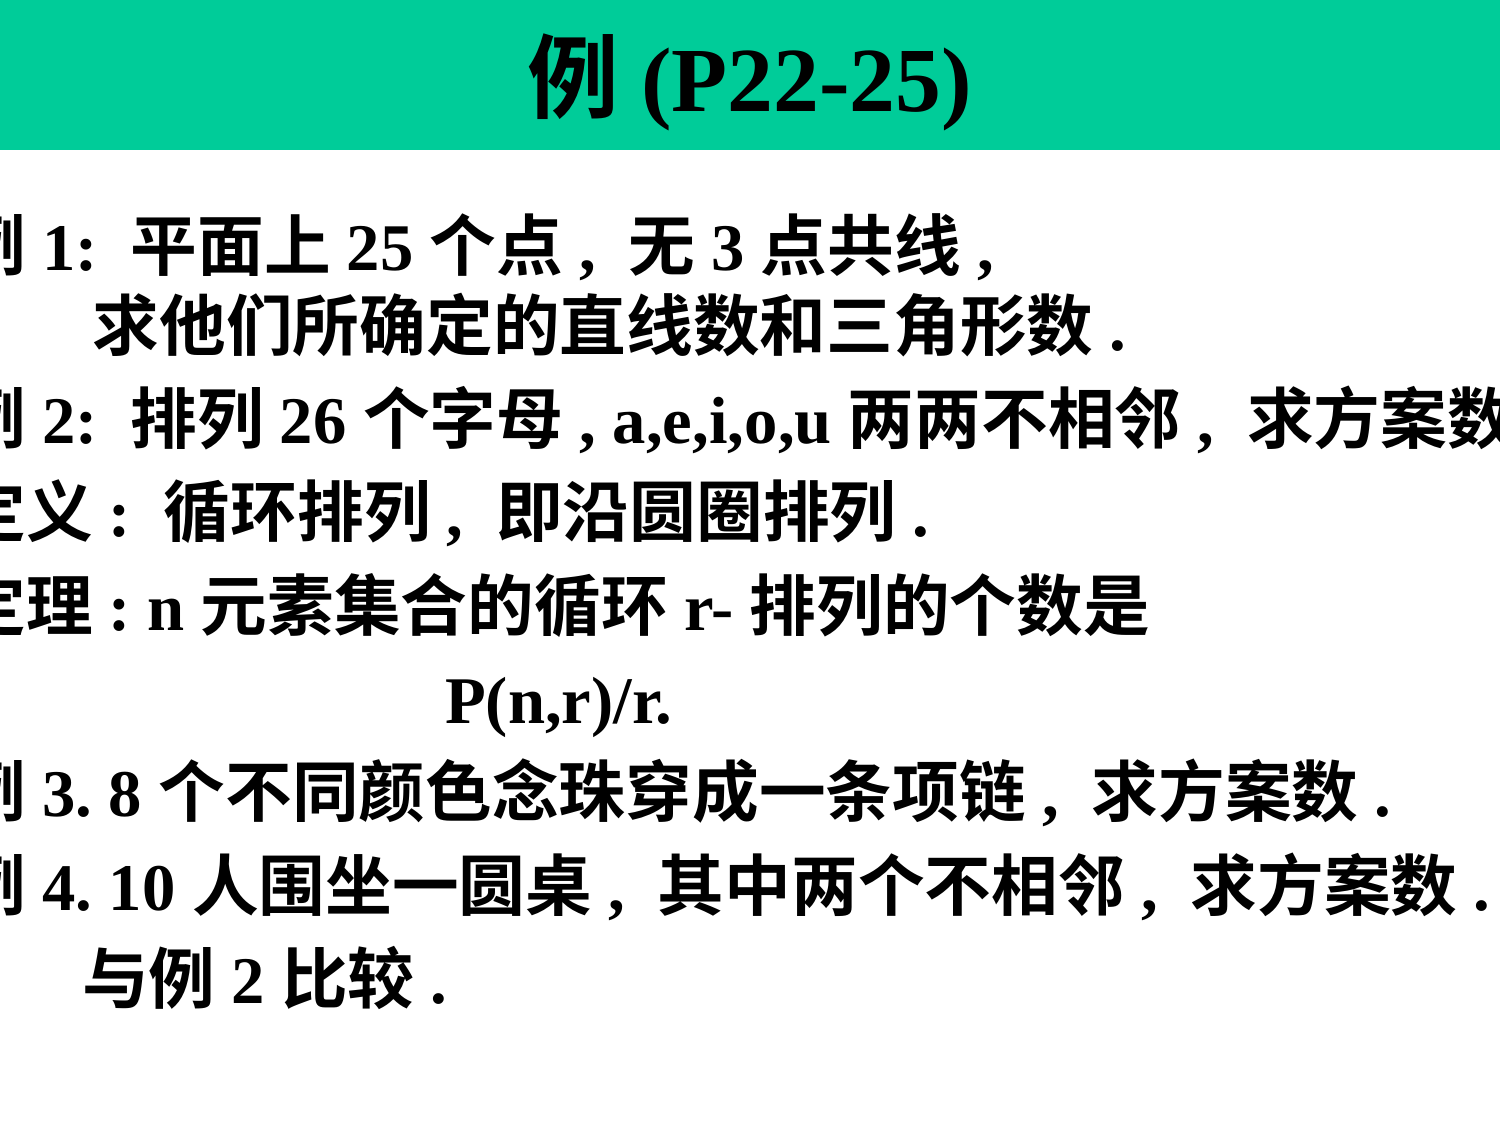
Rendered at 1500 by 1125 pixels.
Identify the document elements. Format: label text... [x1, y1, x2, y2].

title 例(P22-25) [0, 0, 1500, 150]
text_box 例1: 平面上25个点, 无3点共线, 求他们所确定的直线数和三角形数. 例2: 排列26个字母, a,e,i,o,u两两不相邻, 求方案数. 定义: 循环排列, 即沿圆圈排列. 定理: n元素集合的循环r-排列的个数是 P(n,r)/r. 例3. 8个不同颜色念珠穿成一条项链, 求方案数. 例4. 10人围坐一圆桌, 其中两个不相邻, 求方案数. 与例2比较. [0, 196, 1500, 1025]
